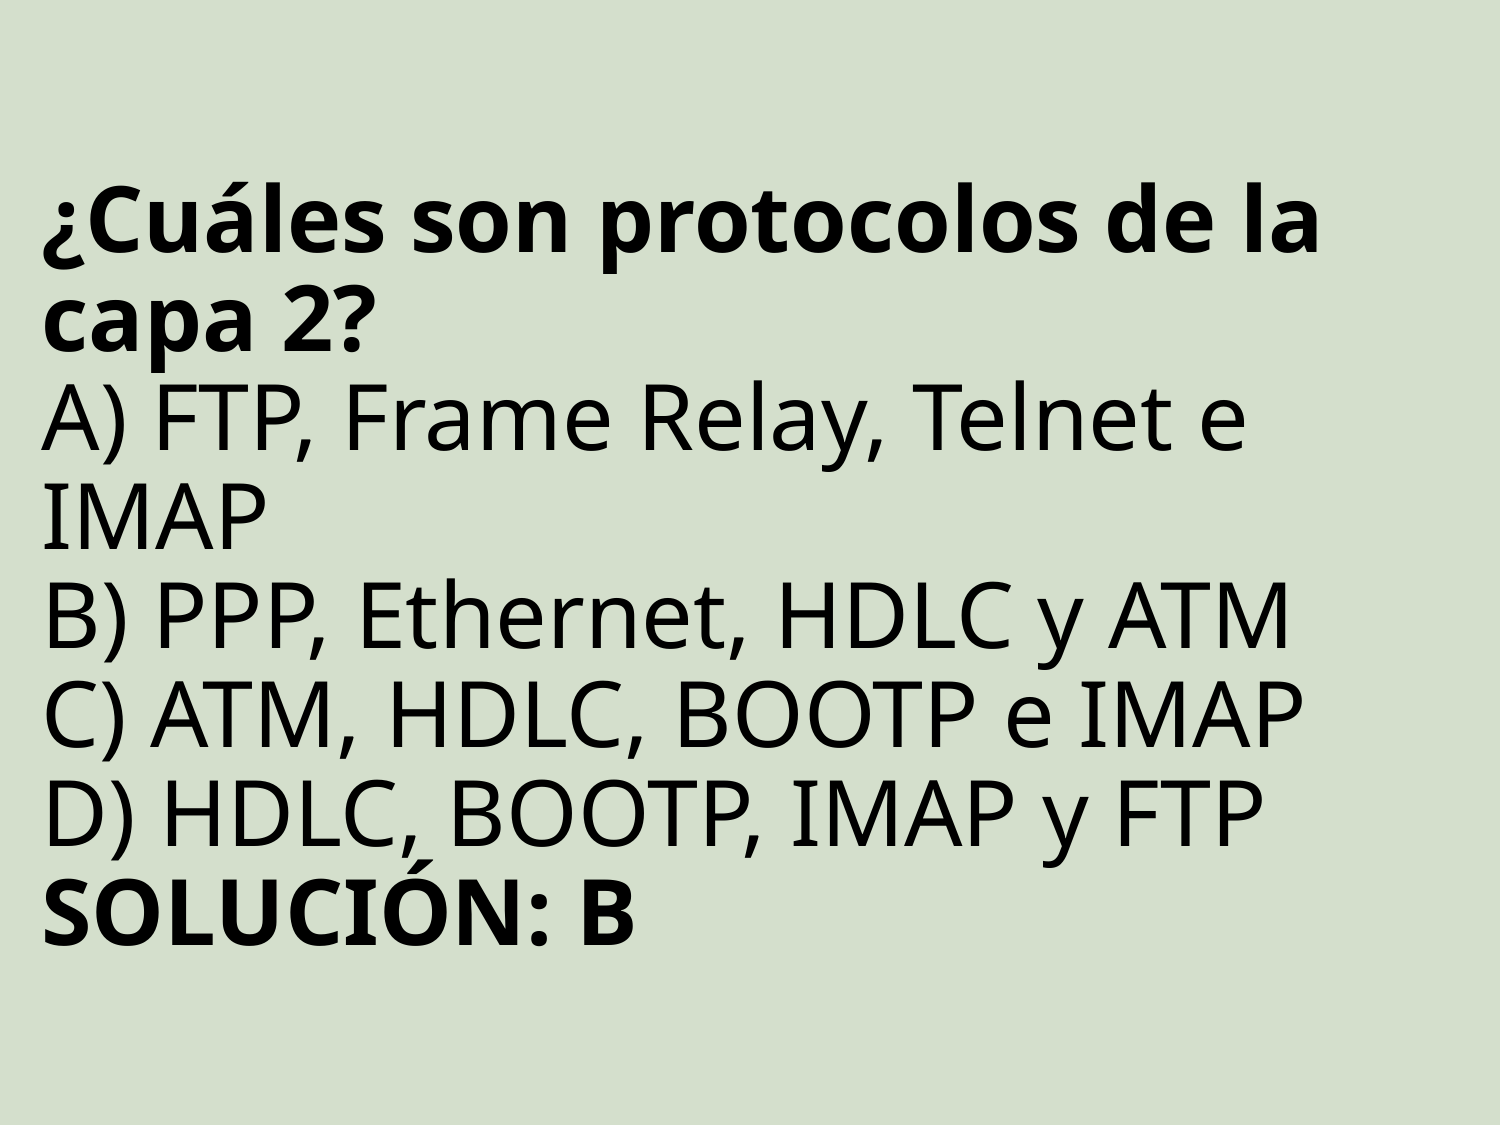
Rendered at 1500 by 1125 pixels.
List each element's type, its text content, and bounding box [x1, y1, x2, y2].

title ¿Cuáles son protocolos de la capa 2? A) FTP, Frame Relay, Telnet e IMAP B) PPP, Ethernet, HDLC y ATM C) ATM, HDLC, BOOTP e IMAP D) HDLC, BOOTP, IMAP y FTP SOLUCIÓN: B [26, 166, 1469, 960]
